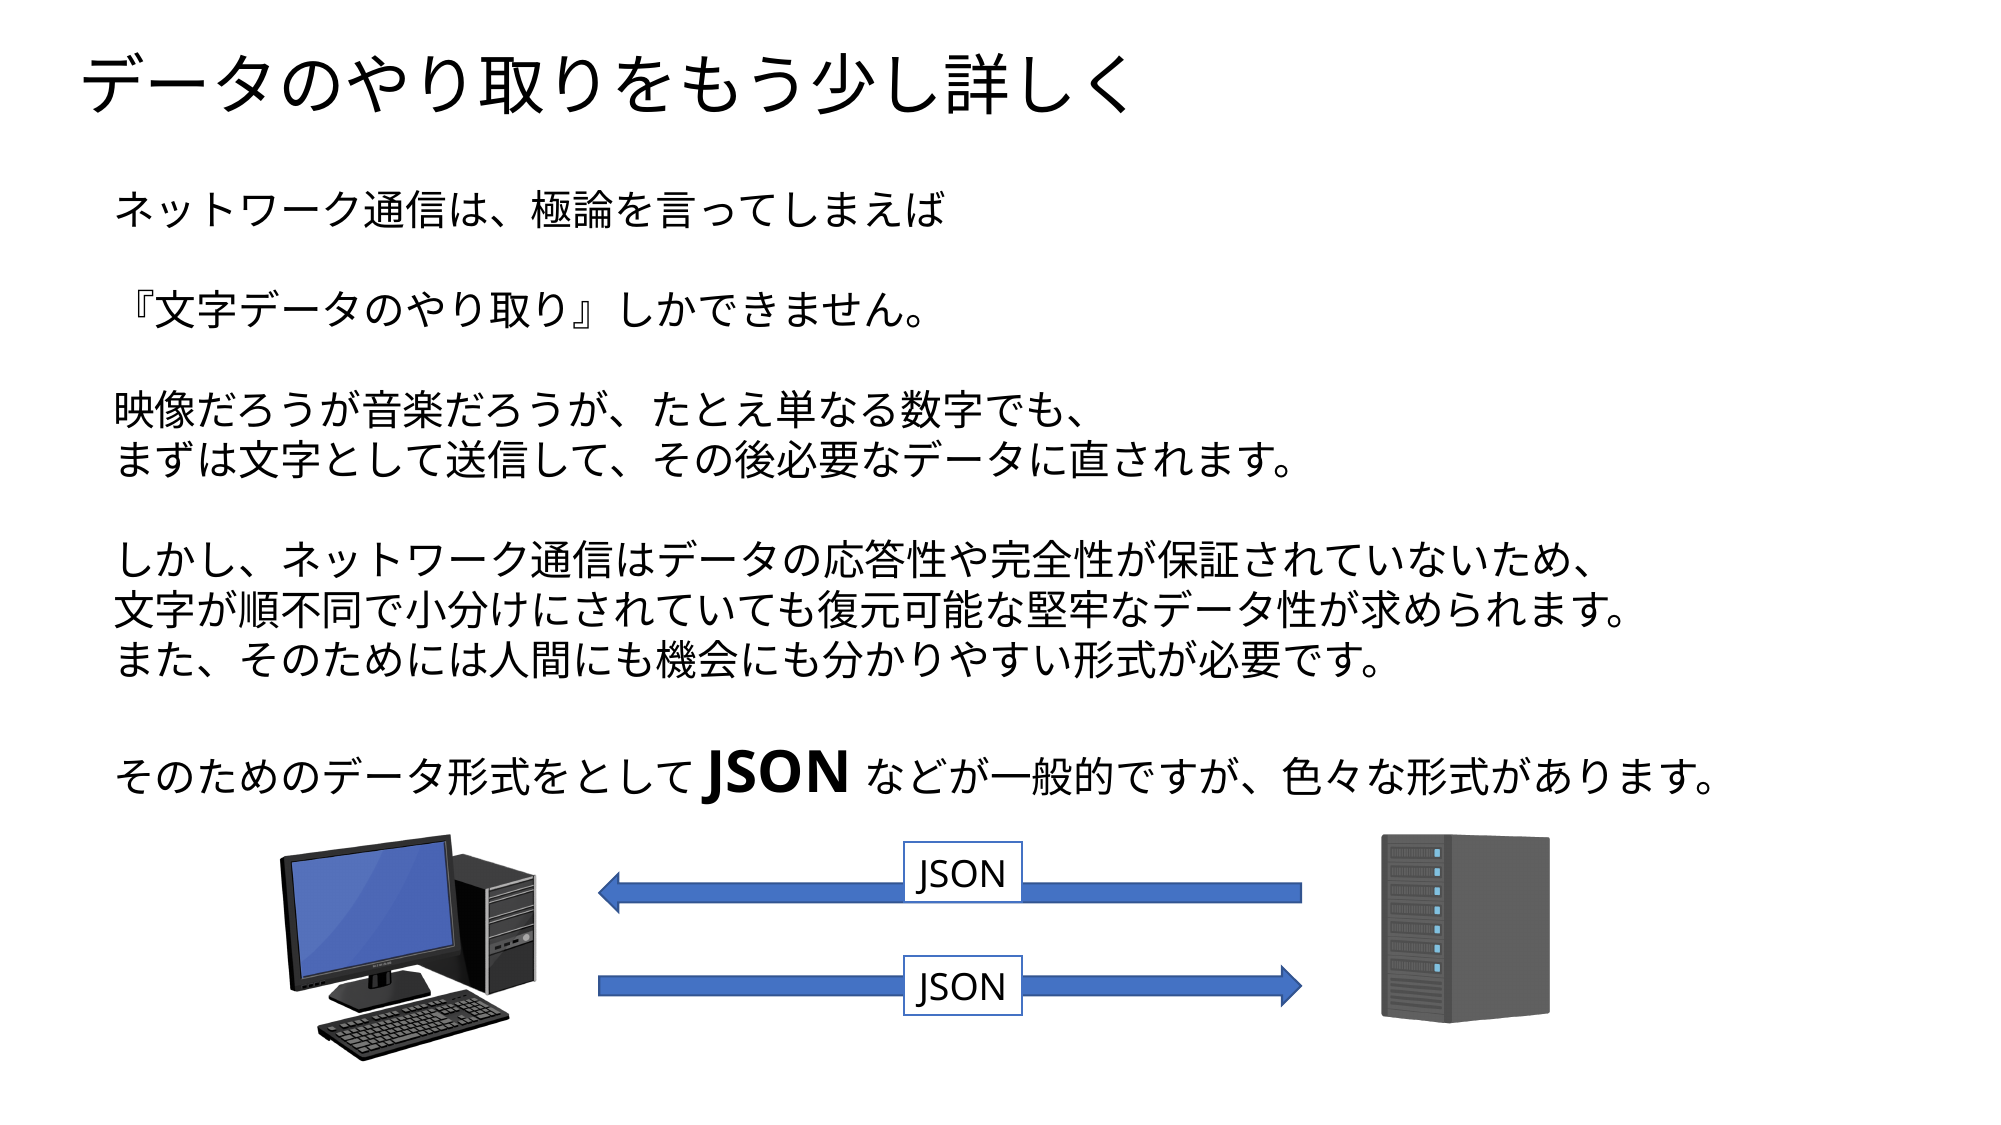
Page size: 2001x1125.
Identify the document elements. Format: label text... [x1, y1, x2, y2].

text_box [1023, 964, 1303, 1008]
picture [1355, 818, 1575, 1039]
title データのやり取りをもう少し詳しく [63, 33, 1217, 142]
text_box [597, 871, 1303, 915]
picture [245, 785, 571, 1111]
text_box JSON [903, 841, 1023, 903]
text_box JSON [903, 955, 1023, 1016]
text_box [598, 975, 903, 997]
text_box ネットワーク通信は、極論を言ってしまえば 『文字データのやり取り』しかできません。 映像だろうが音楽だろうが、たとえ単なる数字でも、 まずは文字として送信して、その後必要なデータに直されます。 しかし、ネットワーク通信はデータの応答性や完全性が保証されていないため、 文字が順不同で小分けにされていても復元可能な堅牢なデータ性が求められます。 また、そのためには人間にも機会にも分かりやすい形式が必要です。 そのためのデータ形式をとしてJSONなどが一般的ですが、色々な形式があります。 [98, 176, 1752, 812]
